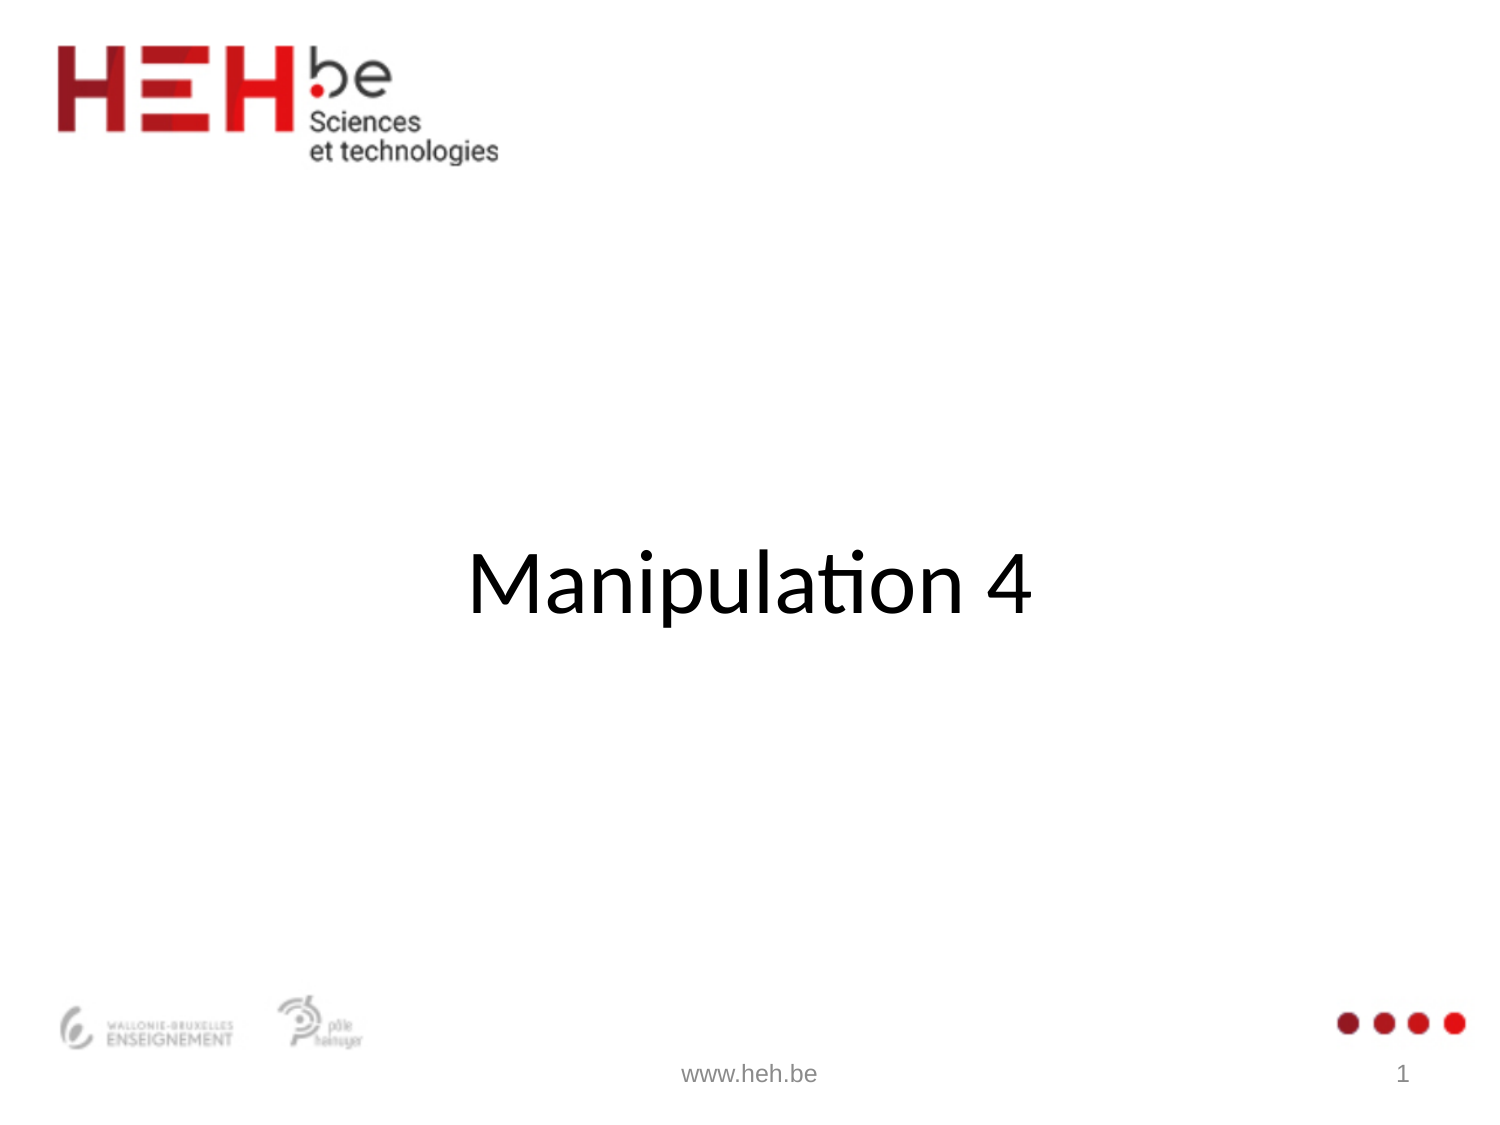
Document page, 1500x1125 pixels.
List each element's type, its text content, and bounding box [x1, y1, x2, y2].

title Manipulation 4 [112, 456, 1388, 698]
picture [29, 30, 574, 185]
slide_number 1 [1074, 1068, 1425, 1103]
footer www.heh.be [512, 1068, 988, 1103]
picture [29, 974, 1495, 1060]
